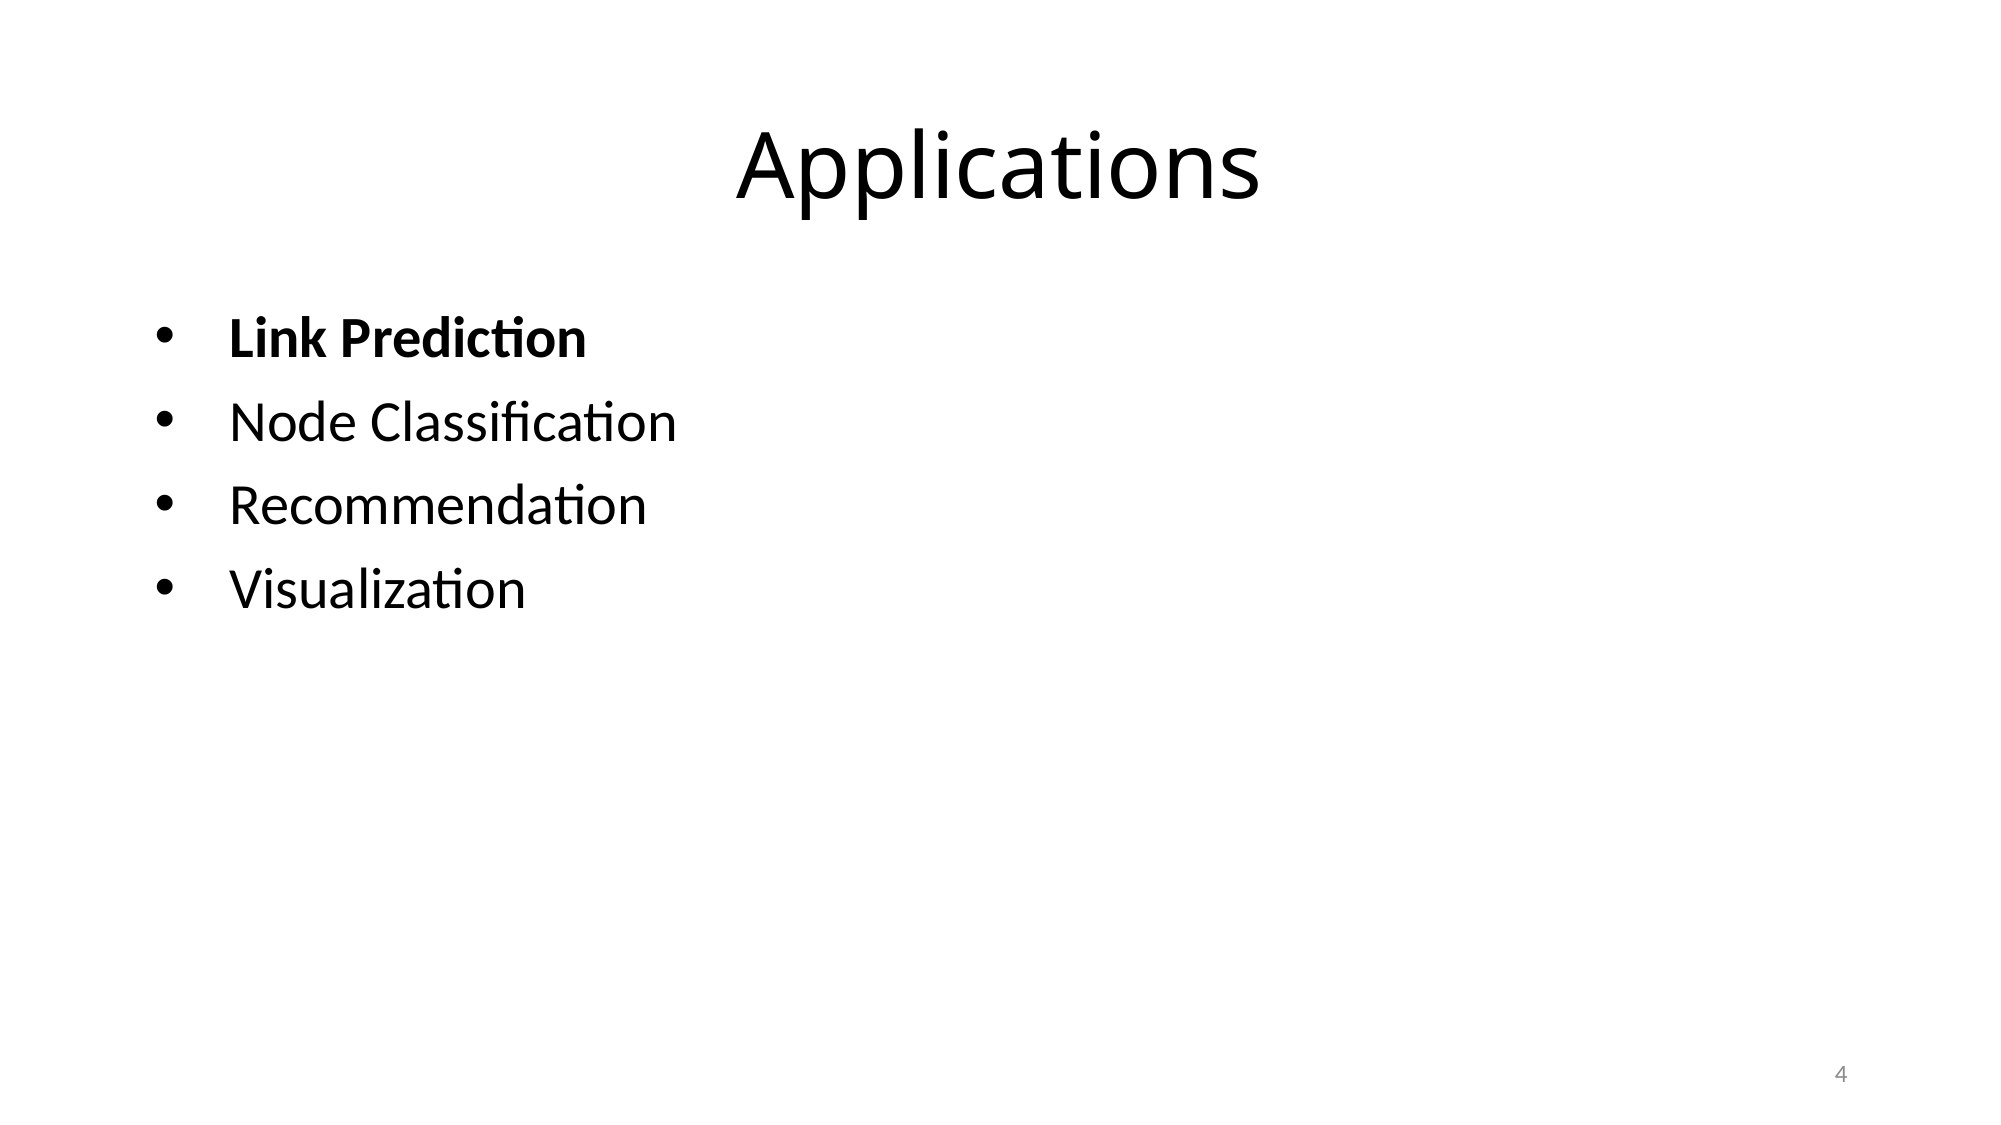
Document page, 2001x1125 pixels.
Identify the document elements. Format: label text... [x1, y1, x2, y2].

title Applications [137, 59, 1863, 278]
slide_number 4 [1412, 1042, 1863, 1103]
text_box Link Prediction Node Classification Recommendation Visualization [137, 299, 1914, 1006]
